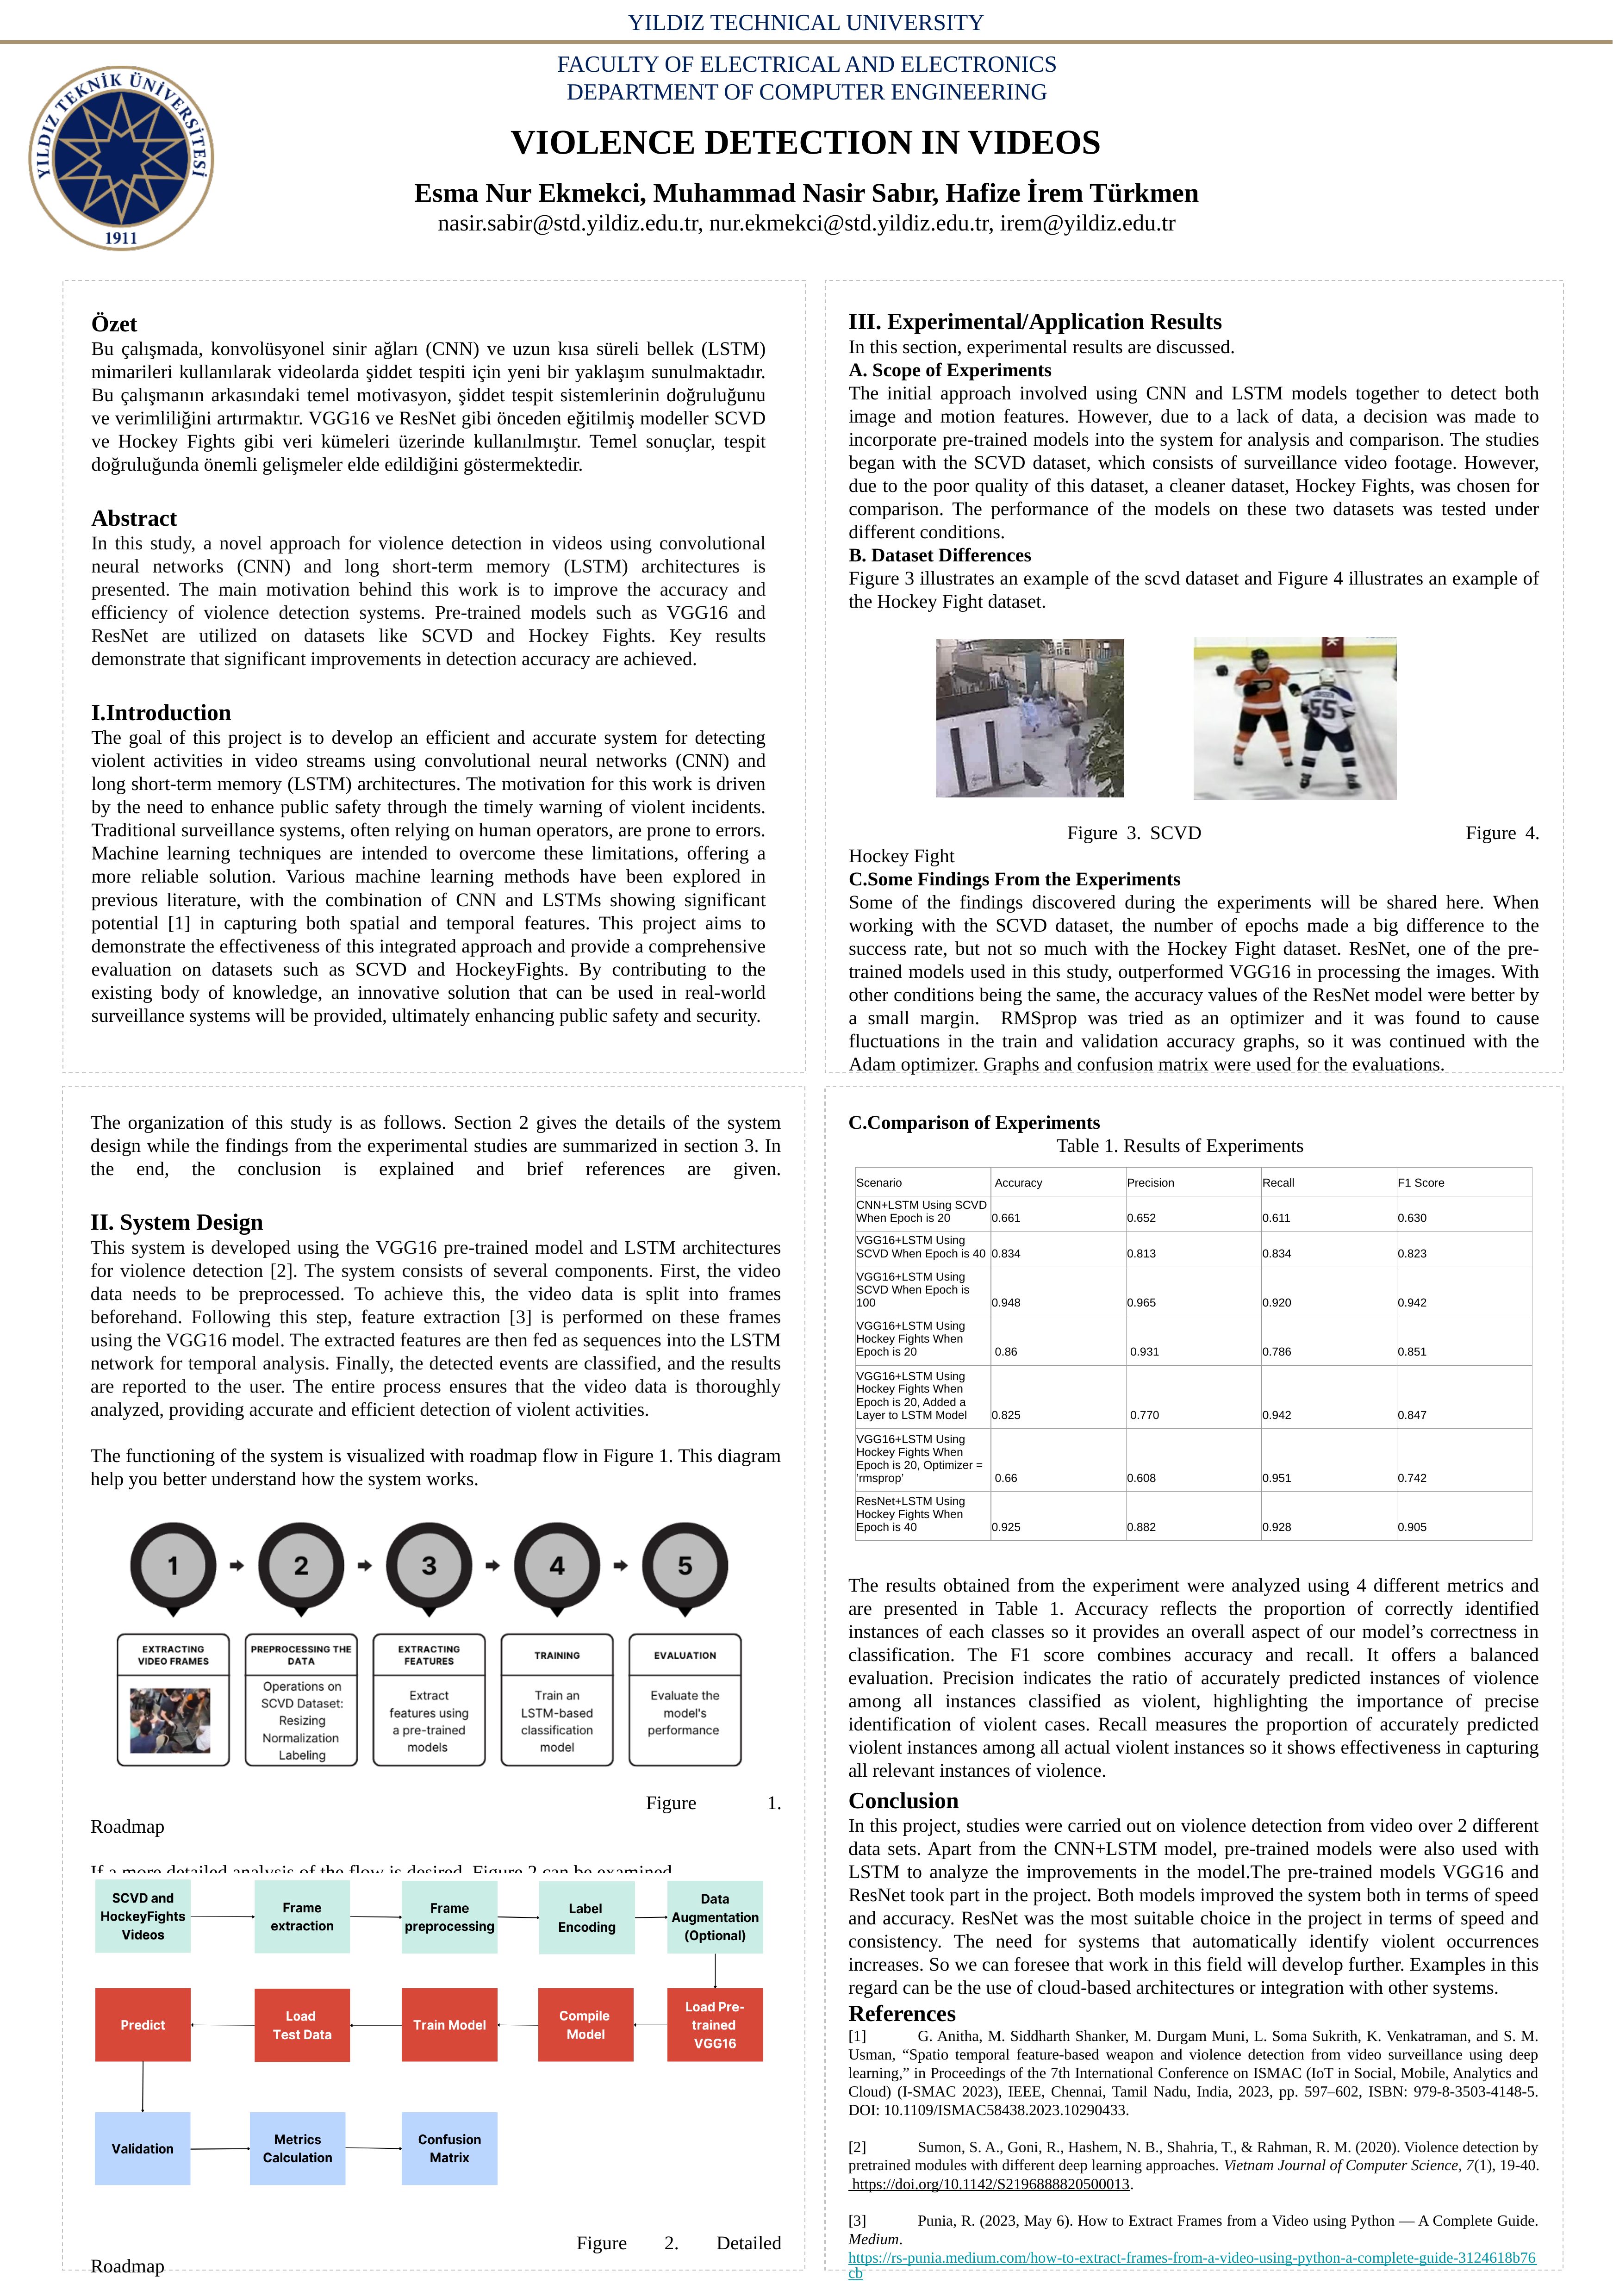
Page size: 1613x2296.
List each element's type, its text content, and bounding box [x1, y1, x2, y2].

picture [90, 1508, 768, 1782]
table_cell 0.905 [1397, 1492, 1532, 1540]
table_header Precision [1127, 1168, 1261, 1196]
text_box FACULTY OF ELECTRICAL AND ELECTRONICS DEPARTMENT OF COMPUTER ENGINEERING [143, 43, 1472, 112]
table_cell 0.825 [991, 1366, 1126, 1428]
table_header Scenario [856, 1168, 990, 1196]
table_cell 0.630 [1397, 1196, 1532, 1231]
table_cell 0.652 [1127, 1196, 1261, 1231]
table_cell 0.942 [1397, 1267, 1532, 1316]
picture [76, 1873, 782, 2194]
table_cell 0.786 [1262, 1316, 1397, 1365]
text_box C.Comparison of Experiments Table 1. Results of Experiments The results obtained from the experiment were analyzed using 4 different metrics and are presented in Table 1. Accuracy reflects the proportion of correctly identified instances of each classes so it provides an overall aspect of our model’s correctness in classification. The F1 score combines accuracy and recall. It offers a balanced evaluation. Precision indicates the ratio of accurately predicted instances of violence among all instances classified as violent, highlighting the importance of precise identification of violent cases. Recall measures the proportion of accurately predicted violent instances among all actual violent instances so it shows effectiveness in capturing all relevant instances of violence. Conclusion In this project, studies were carried out on violence detection from video over 2 different data sets. Apart from the CNN+LSTM model, pre-trained models were also used with LSTM to analyze the improvements in the model.The pre-trained models VGG16 and ResNet took part in the project. Both models improved the system both in terms of speed and accuracy. ResNet was the most suitable choice in the project in terms of speed and consistency. The need for systems that automatically identify violent occurrences increases. So we can foresee that work in this field will develop further. Examples in this regard can be the use of cloud-based architectures or integration with other systems. References [1] G. Anitha, M. Siddharth Shanker, M. Durgam Muni, L. Soma Sukrith, K. Venkatraman, and S. M. Usman, “Spatio temporal feature-based weapon and violence detection from video surveillance using deep learning,” in Proceedings of the 7th International Conference on ISMAC (IoT in Social, Mobile, Analytics and Cloud) (I-SMAC 2023), IEEE, Chennai, Tamil Nadu, India, 2023, pp. 597–602, ISBN: 979-8-3503-4148-5. DOI: 10.1109/ISMAC58438.2023.10290433. [2] Sumon, S. A., Goni, R., Hashem, N. B., Shahria, T., & Rahman, R. M. (2020). Violence detection by pretrained modules with different deep learning approaches. Vietnam Journal of Computer Science, 7(1), 19-40. https://doi.org/10.1142/S2196888820500013. [3] Punia, R. (2023, May 6). How to Extract Frames from a Video using Python — A Complete Guide. Medium.https://rs-punia.medium.com/how-to-extract-frames-from-a-video-using-python-a-complete-guide-3124618b76cb [841, 1102, 1547, 2249]
table_cell 0.823 [1397, 1232, 1532, 1267]
table_cell 0.813 [1127, 1232, 1261, 1267]
table_cell 0.920 [1262, 1267, 1397, 1316]
text_box [825, 1086, 1563, 2270]
table_header Recall [1262, 1168, 1397, 1196]
table_cell ResNet+LSTM Using Hockey Fights When Epoch is 40 [856, 1492, 990, 1540]
table_cell 0.965 [1127, 1267, 1261, 1316]
text_box Esma Nur Ekmekci, Muhammad Nasir Sabır, Hafize İrem Türkmen nasir.sabir@std.yildiz.edu.tr, nur.ekmekci@std.yildiz.edu.tr, irem@yildiz.edu.tr [216, 168, 1472, 243]
table_cell VGG16+LSTM Using SCVD When Epoch is 40 [856, 1232, 990, 1267]
picture [1193, 637, 1397, 800]
text_box [63, 280, 805, 1073]
table_cell 0.66 [991, 1429, 1126, 1491]
table_cell 0.931 [1127, 1316, 1261, 1365]
picture [936, 639, 1133, 797]
text_box The organization of this study is as follows. Section 2 gives the details of the system design while the findings from the experimental studies are summarized in section 3. In the end, the conclusion is explained and brief references are given. II. System Design This system is developed using the VGG16 pre-trained model and LSTM architectures for violence detection [2]. The system consists of several components. First, the video data needs to be preprocessed. To achieve this, the video data is split into frames beforehand. Following this step, feature extraction [3] is performed on these frames using the VGG16 model. The extracted features are then fed as sequences into the LSTM network for temporal analysis. Finally, the detected events are classified, and the results are reported to the user. The entire process ensures that the video data is thoroughly analyzed, providing accurate and efficient detection of violent activities. The functioning of the system is visualized with roadmap flow in Figure 1. This diagram help you better understand how the system works. Figure 1. Roadmap If a more detailed analysis of the flow is desired, Figure 2 can be examined. Figure 2. Detailed Roadmap [83, 1102, 789, 2249]
table_cell 0.851 [1397, 1316, 1532, 1365]
table_cell VGG16+LSTM Using Hockey Fights When Epoch is 20, Added a Layer to LSTM Model [856, 1366, 990, 1428]
table_cell 0.661 [991, 1196, 1126, 1231]
table_cell 0.86 [991, 1316, 1126, 1365]
table_cell 0.925 [991, 1492, 1126, 1540]
table_cell 0.942 [1262, 1366, 1397, 1428]
table_cell 0.611 [1262, 1196, 1397, 1231]
table_cell 0.770 [1127, 1366, 1261, 1428]
table_cell 0.834 [1262, 1232, 1397, 1267]
table_header F1 Score [1397, 1168, 1532, 1196]
text_box VIOLENCE DETECTION IN VIDEOS [216, 112, 1565, 168]
table_cell VGG16+LSTM Using SCVD When Epoch is 100 [856, 1267, 990, 1316]
table_cell 0.928 [1262, 1492, 1397, 1540]
picture [28, 66, 214, 251]
table_cell 0.834 [991, 1232, 1126, 1267]
table_header Accuracy [991, 1168, 1126, 1196]
text_box [62, 1086, 805, 2270]
table_cell 0.847 [1397, 1366, 1532, 1428]
table_cell 0.948 [991, 1267, 1126, 1316]
table_cell CNN+LSTM Using SCVD When Epoch is 20 [856, 1196, 990, 1231]
text_box III. Experimental/Application Results In this section, experimental results are discussed. A. Scope of Experiments The initial approach involved using CNN and LSTM models together to detect both image and motion features. However, due to a lack of data, a decision was made to incorporate pre-trained models into the system for analysis and comparison. The studies began with the SCVD dataset, which consists of surveillance video footage. However, due to the poor quality of this dataset, a cleaner dataset, Hockey Fights, was chosen for comparison. The performance of the models on these two datasets was tested under different conditions. B. Dataset Differences Figure 3 illustrates an example of the scvd dataset and Figure 4 illustrates an example of the Hockey Fight dataset. Figure 3. SCVD Figure 4. Hockey Fight C.Some Findings From the Experiments Some of the findings discovered during the experiments will be shared here. When working with the SCVD dataset, the number of epochs made a big difference to the success rate, but not so much with the Hockey Fight dataset. ResNet, one of the pre-trained models used in this study, outperformed VGG16 in processing the images. With other conditions being the same, the accuracy values of the ResNet model were better by a small margin. RMSprop was tried as an optimizer and it was found to cause fluctuations in the train and validation accuracy graphs, so it was continued with the Adam optimizer. Graphs and confusion matrix were used for the evaluations. [841, 299, 1547, 1052]
text_box Özet Bu çalışmada, konvolüsyonel sinir ağları (CNN) ve uzun kısa süreli bellek (LSTM) mimarileri kullanılarak videolarda şiddet tespiti için yeni bir yaklaşım sunulmaktadır. Bu çalışmanın arkasındaki temel motivasyon, şiddet tespit sistemlerinin doğruluğunu ve verimliliğini artırmaktır. VGG16 ve ResNet gibi önceden eğitilmiş modeller SCVD ve Hockey Fights gibi veri kümeleri üzerinde kullanılmıştır. Temel sonuçlar, tespit doğruluğunda önemli gelişmeler elde edildiğini göstermektedir. Abstract In this study, a novel approach for violence detection in videos using convolutional neural networks (CNN) and long short-term memory (LSTM) architectures is presented. The main motivation behind this work is to improve the accuracy and efficiency of violence detection systems. Pre-trained models such as VGG16 and ResNet are utilized on datasets like SCVD and Hockey Fights. Key results demonstrate that significant improvements in detection accuracy are achieved. I.Introduction The goal of this project is to develop an efficient and accurate system for detecting violent activities in video streams using convolutional neural networks (CNN) and long short-term memory (LSTM) architectures. The motivation for this work is driven by the need to enhance public safety through the timely warning of violent incidents. Traditional surveillance systems, often relying on human operators, are prone to errors. Machine learning techniques are intended to overcome these limitations, offering a more reliable solution. Various machine learning methods have been explored in previous literature, with the combination of CNN and LSTMs showing significant potential [1] in capturing both spatial and temporal features. This project aims to demonstrate the effectiveness of this integrated approach and provide a comprehensive evaluation on datasets such as SCVD and HockeyFights. By contributing to the existing body of knowledge, an innovative solution that can be used in real-world surveillance systems will be provided, ultimately enhancing public safety and security. [84, 301, 773, 1056]
table_cell VGG16+LSTM Using Hockey Fights When Epoch is 20, Optimizer = ’rmsprop’ [856, 1429, 990, 1491]
table_cell VGG16+LSTM Using Hockey Fights When Epoch is 20 [856, 1316, 990, 1365]
table_cell 0.742 [1397, 1429, 1532, 1491]
table_cell 0.951 [1262, 1429, 1397, 1491]
table_cell 0.882 [1127, 1492, 1261, 1540]
table_cell 0.608 [1127, 1429, 1261, 1491]
text_box [825, 280, 1563, 1073]
text_box YILDIZ TECHNICAL UNIVERSITY [0, 0, 1613, 40]
